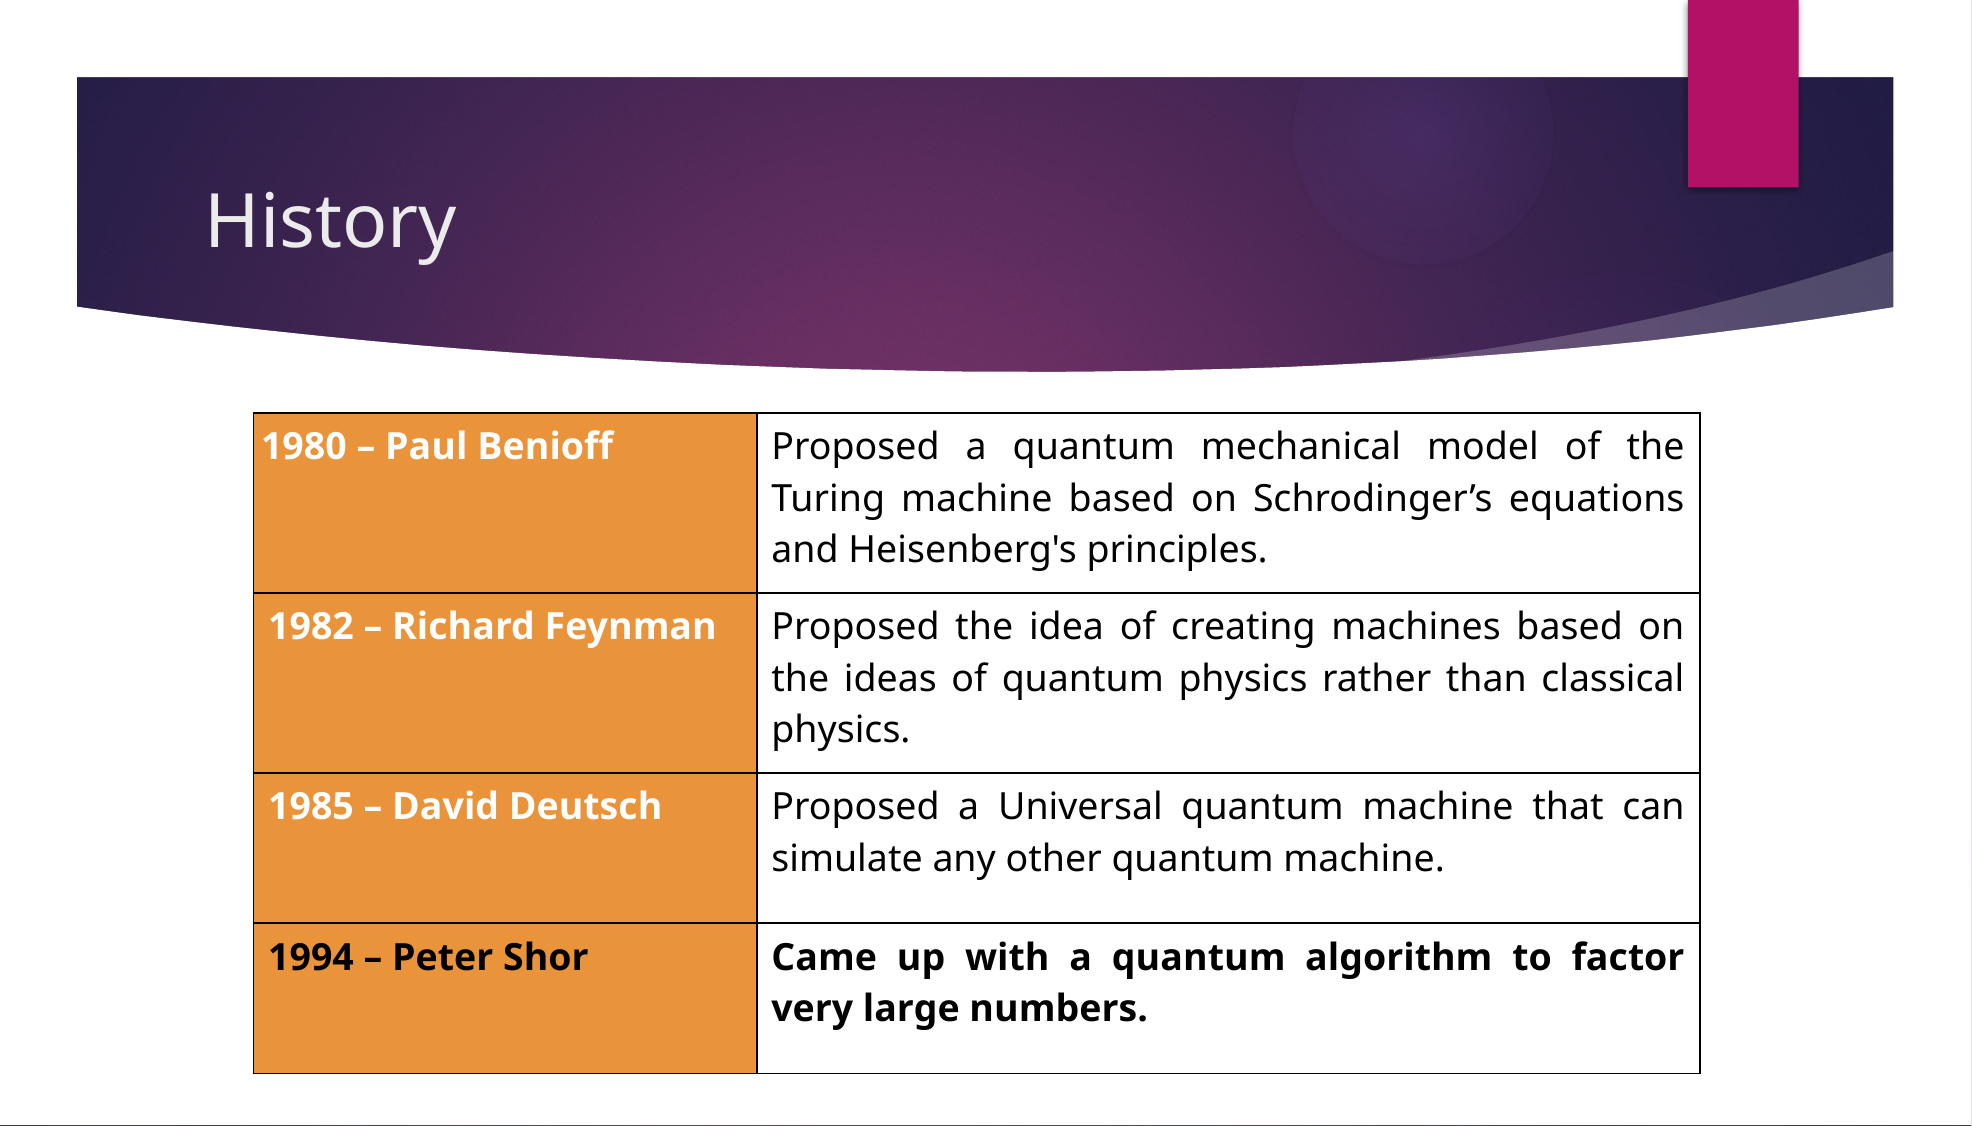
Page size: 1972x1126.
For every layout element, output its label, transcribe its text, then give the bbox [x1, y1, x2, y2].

table_cell 1994 – Peter Shor [254, 924, 756, 1073]
table_cell 1982 – Richard Feynman [254, 594, 756, 772]
table_cell Proposed the idea of creating machines based on the ideas of quantum physics rather than classical physics. [758, 594, 1699, 772]
table_header 1980 – Paul Benioff [254, 414, 756, 592]
table_cell Proposed a Universal quantum machine that can simulate any other quantum machine. [758, 774, 1699, 922]
table_cell Came up with a quantum algorithm to factor very large numbers. [758, 924, 1699, 1073]
table_header Proposed a quantum mechanical model of the Turing machine based on Schrodinger’s equations and Heisenberg's principles. [758, 414, 1699, 592]
title History [186, 159, 1604, 276]
table_cell 1985 – David Deutsch [254, 774, 756, 922]
